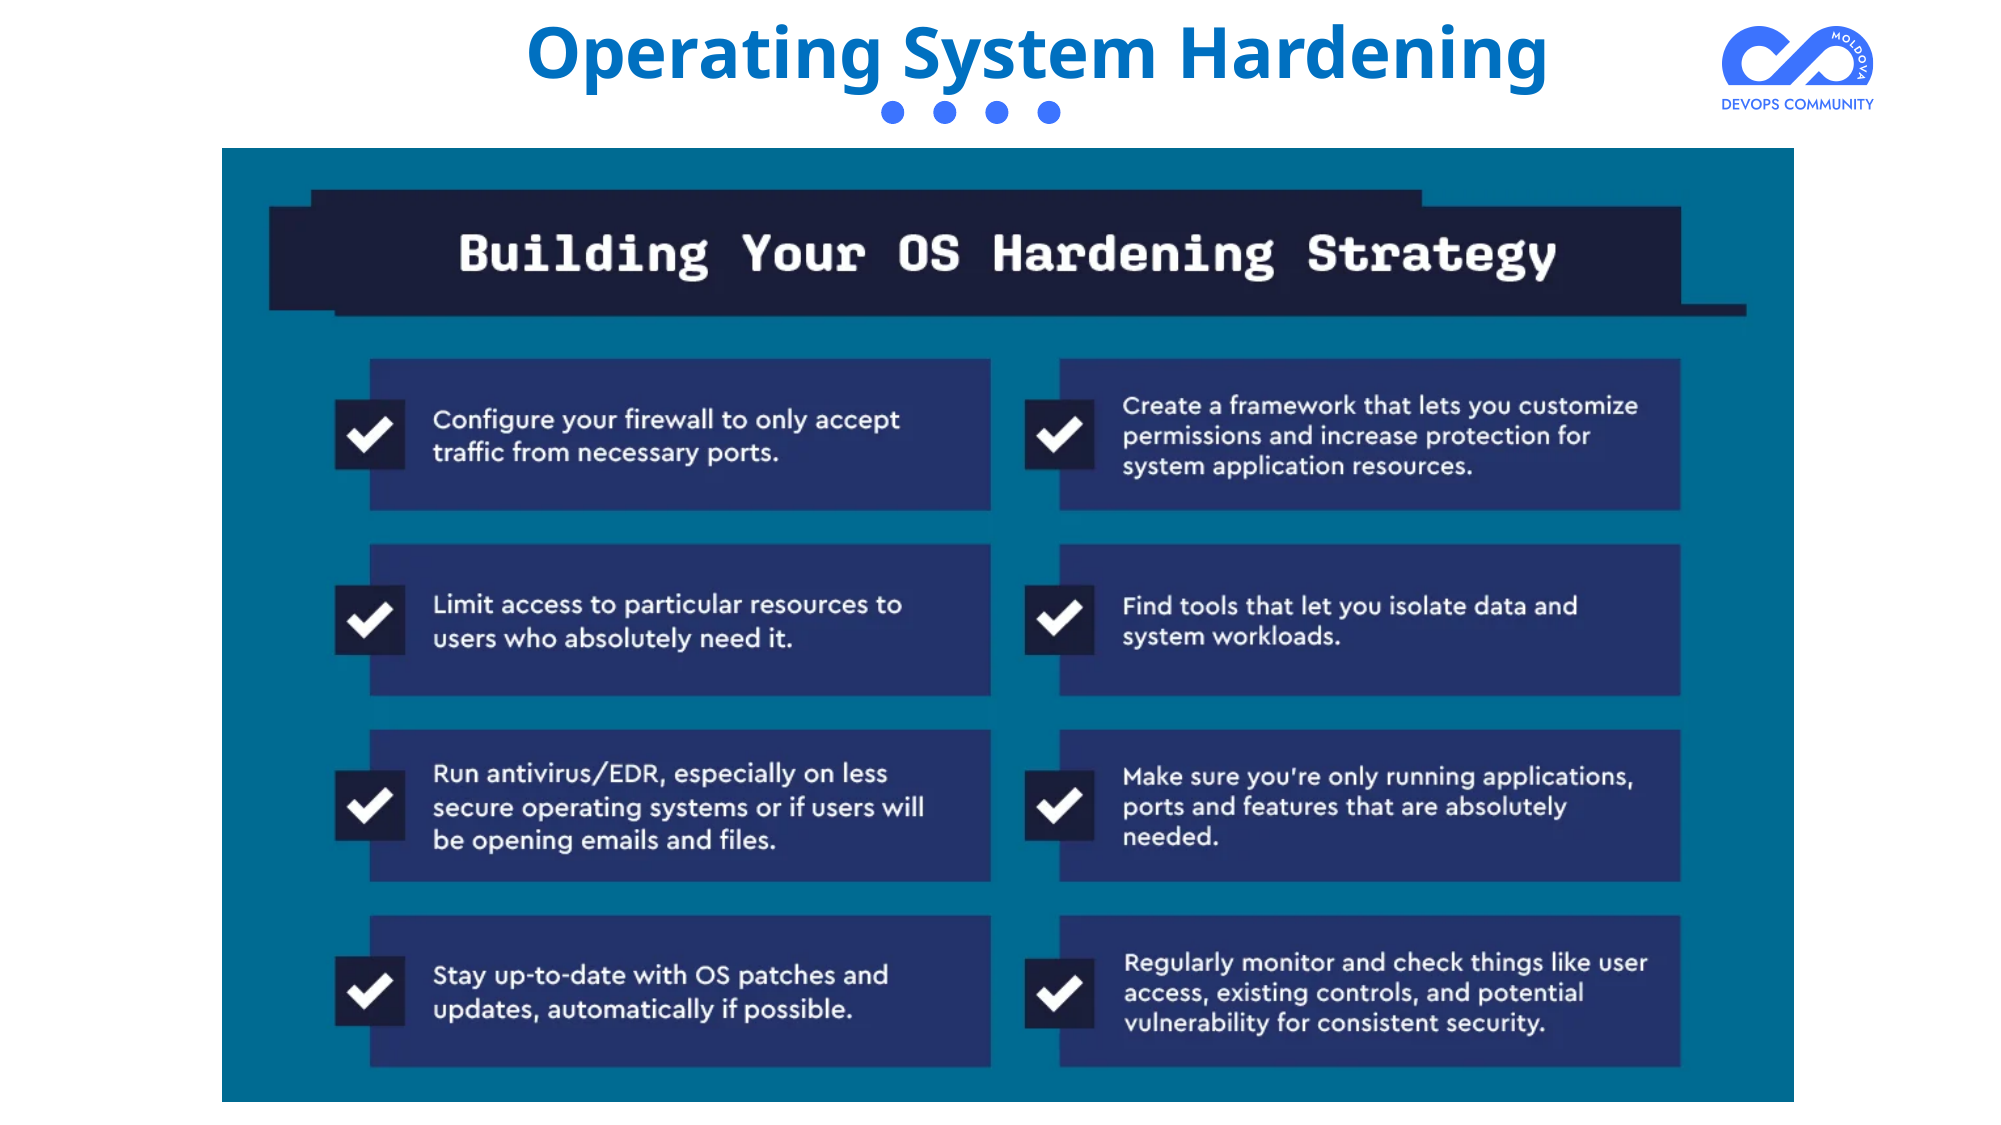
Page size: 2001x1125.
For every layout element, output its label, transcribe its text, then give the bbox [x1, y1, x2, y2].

picture [1024, 358, 1681, 511]
picture [335, 730, 991, 882]
picture [1024, 730, 1681, 882]
picture [335, 544, 991, 696]
picture [1024, 915, 1681, 1067]
picture [1722, 100, 1874, 110]
text_box Operating System Hardening [510, 0, 2000, 100]
picture [1024, 544, 1681, 696]
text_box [881, 100, 1061, 124]
picture [334, 915, 992, 1068]
picture [335, 358, 992, 511]
picture [269, 190, 1747, 317]
